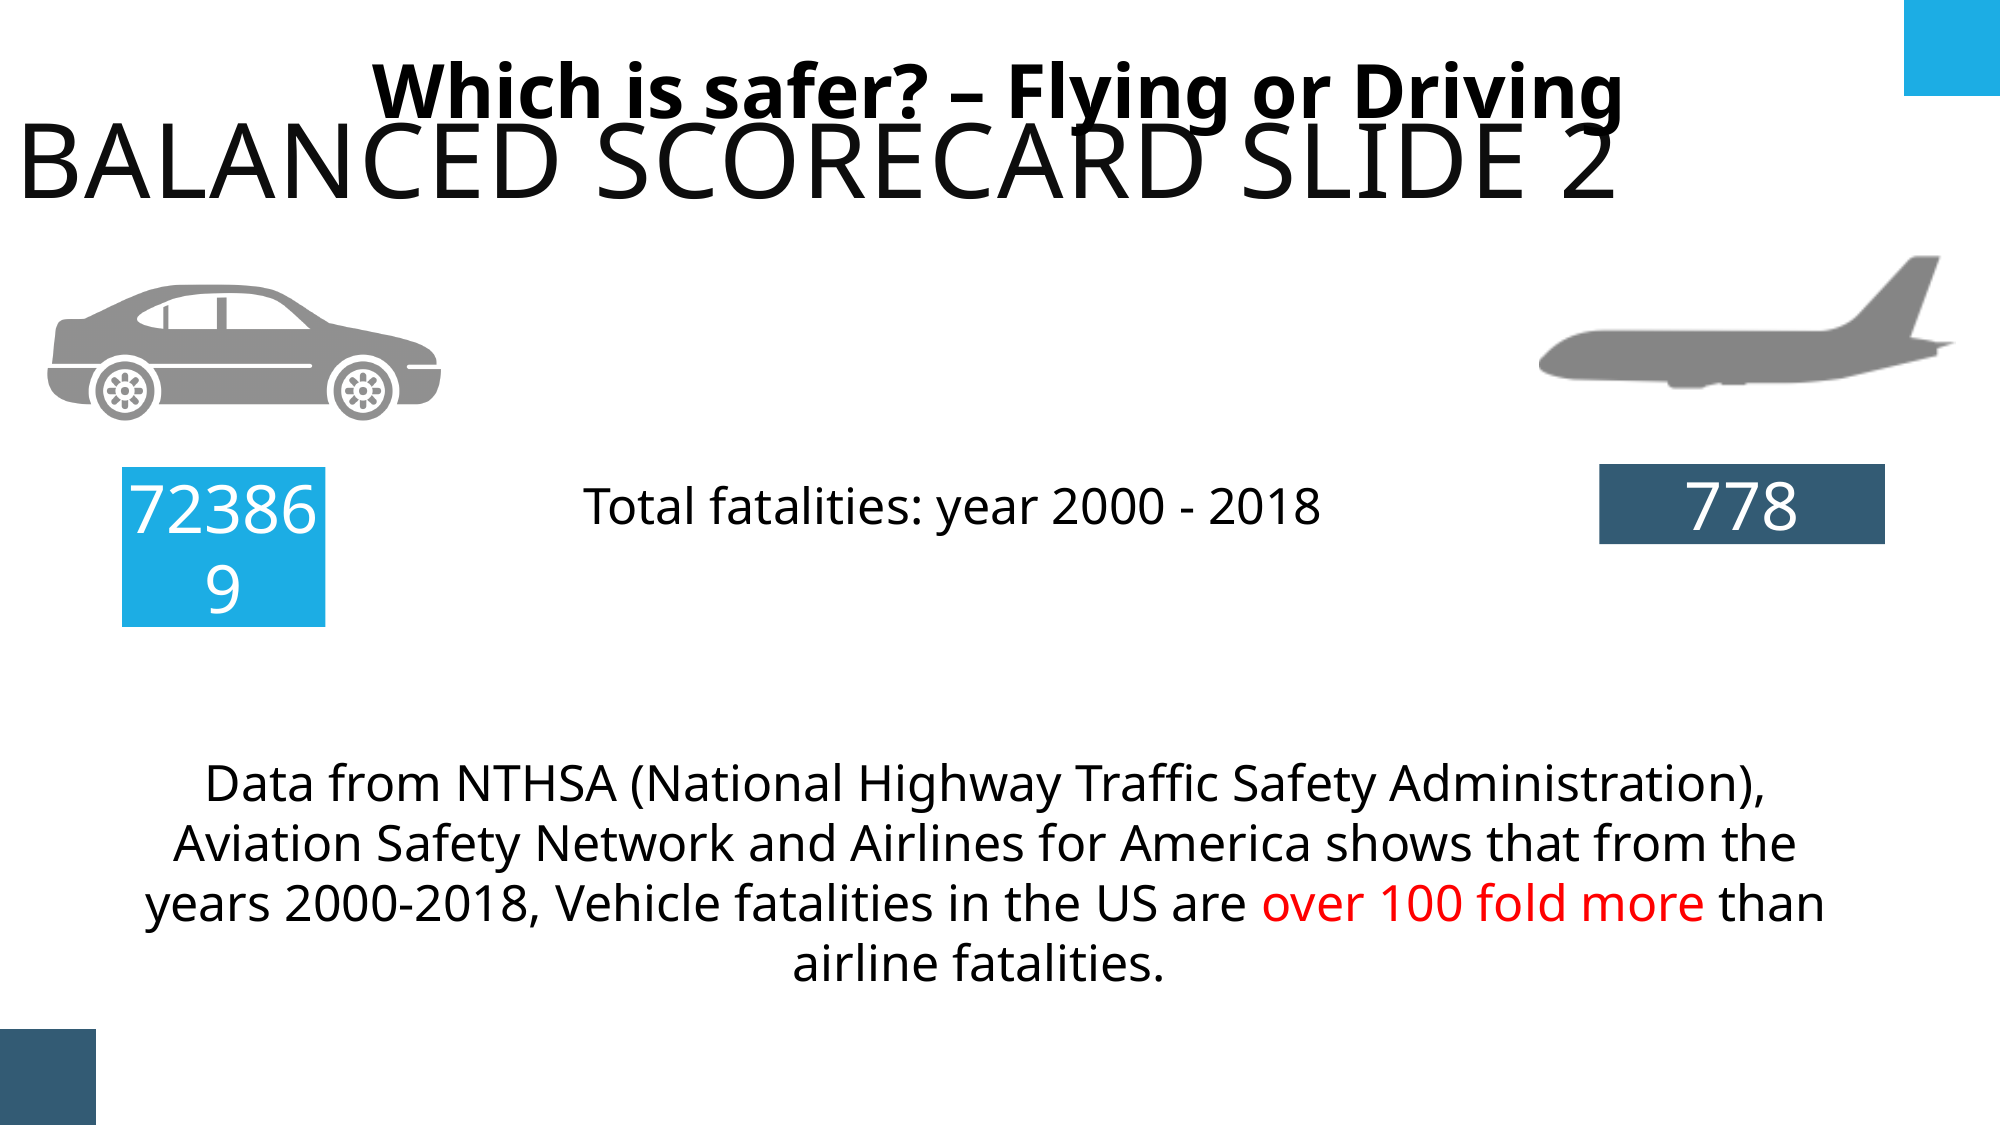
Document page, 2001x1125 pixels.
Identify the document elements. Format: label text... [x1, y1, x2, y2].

picture [1539, 142, 1957, 573]
text_box Data from NTHSA (National Highway Traffic Safety Administration), Aviation Safety Network and Airlines for America shows that from the years 2000-2018, Vehicle fatalities in the US are over 100 fold more than airline fatalities. [122, 751, 1850, 992]
title Balanced scorecard slide 2 [0, 59, 1725, 278]
text_box [0, 1028, 97, 1125]
text_box 723869 [122, 561, 326, 627]
picture [45, 154, 444, 553]
text_box Which is safer? – Flying or Driving [240, 43, 1760, 134]
text_box Total fatalities: year 2000 - 2018 [507, 474, 1398, 535]
text_box [1903, 0, 2000, 97]
